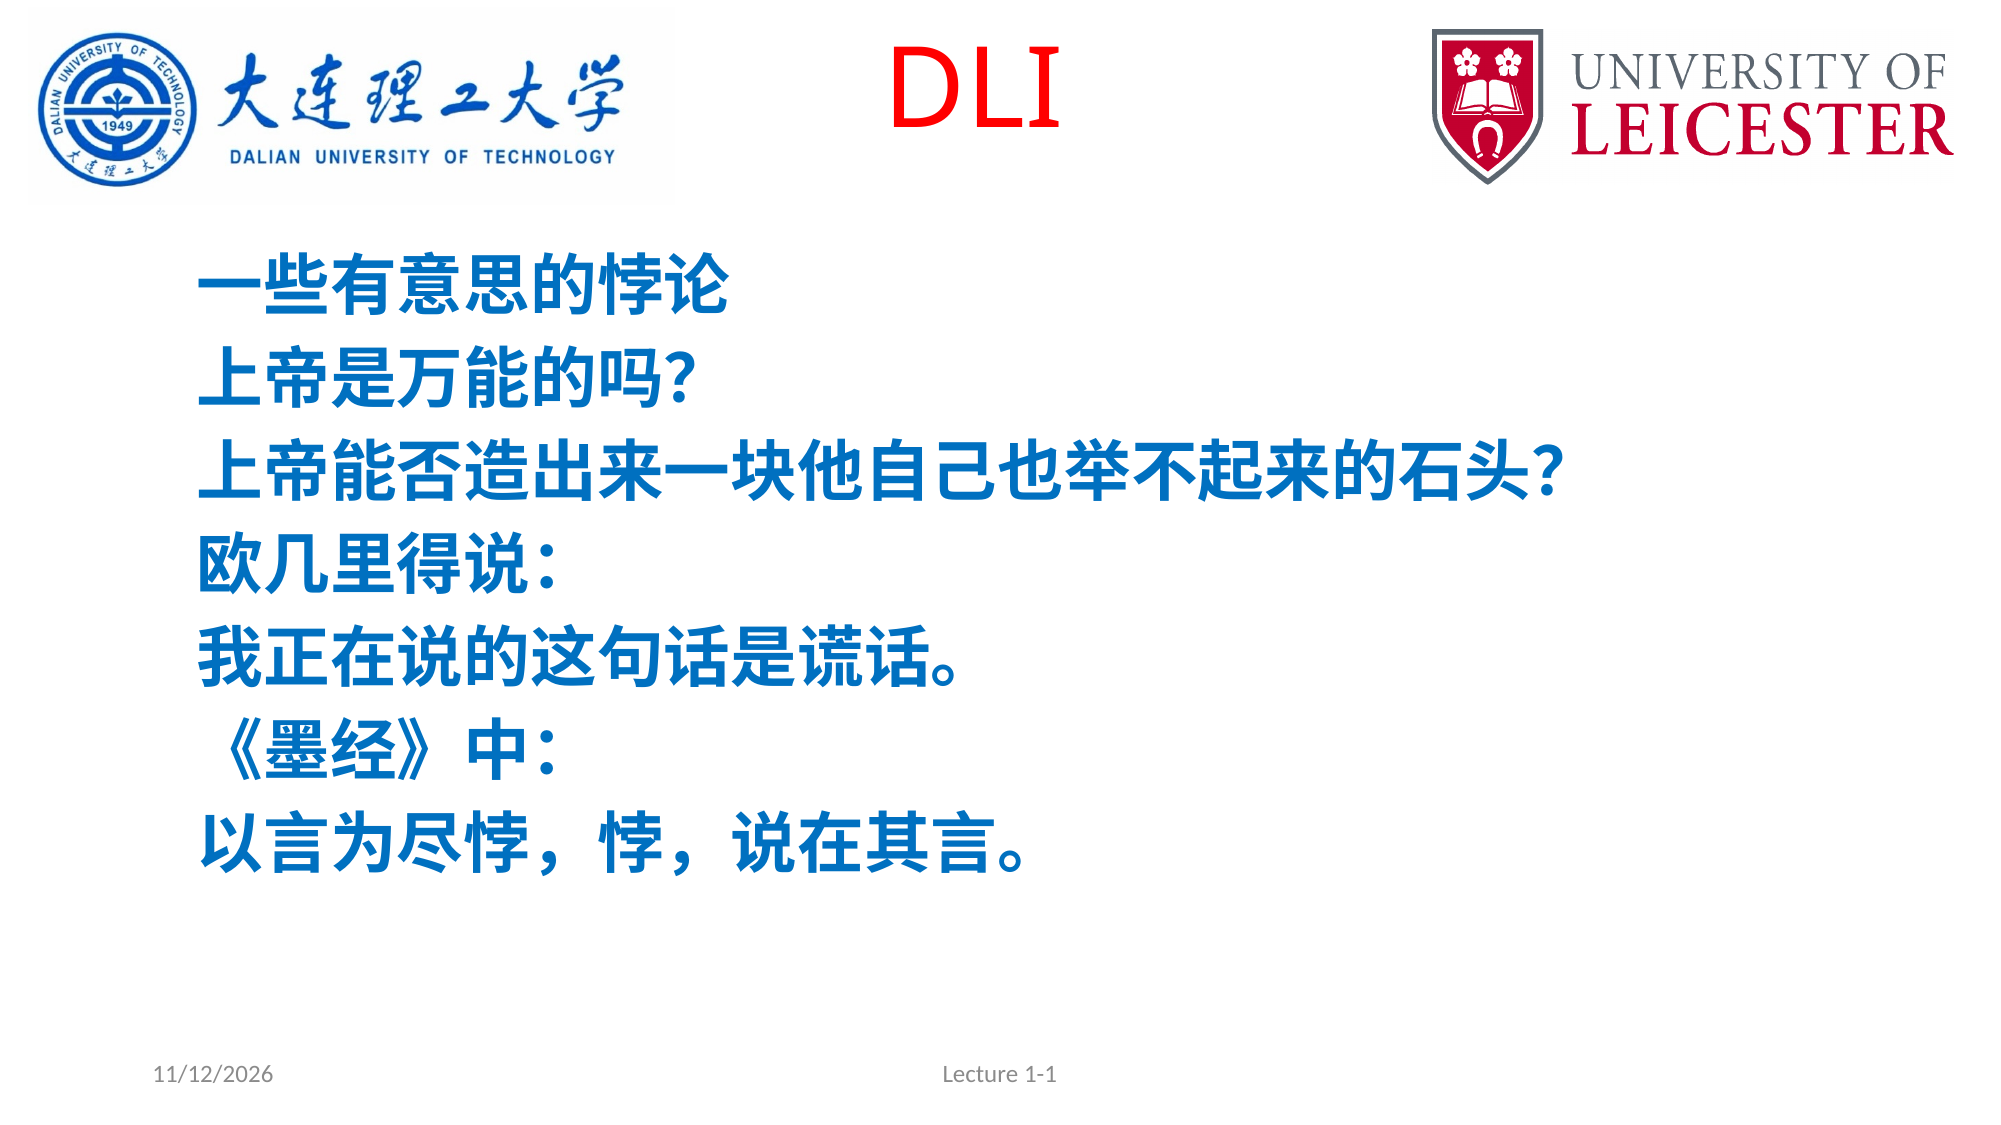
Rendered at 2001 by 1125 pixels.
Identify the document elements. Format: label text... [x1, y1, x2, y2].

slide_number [137, 1042, 588, 1103]
footer Lecture 1-1 [662, 1042, 1338, 1103]
picture [1432, 29, 1954, 185]
subtitle 一些有意思的悖论 上帝是万能的吗？ 上帝能否造出来一块他自己也举不起来的石头？ 欧几里得说： 我正在说的这句话是谎话。 《墨经》中： 以言为尽悖，悖，说在其言。 [181, 244, 1860, 981]
text_box DLI [675, 7, 1376, 158]
picture [28, 7, 675, 205]
